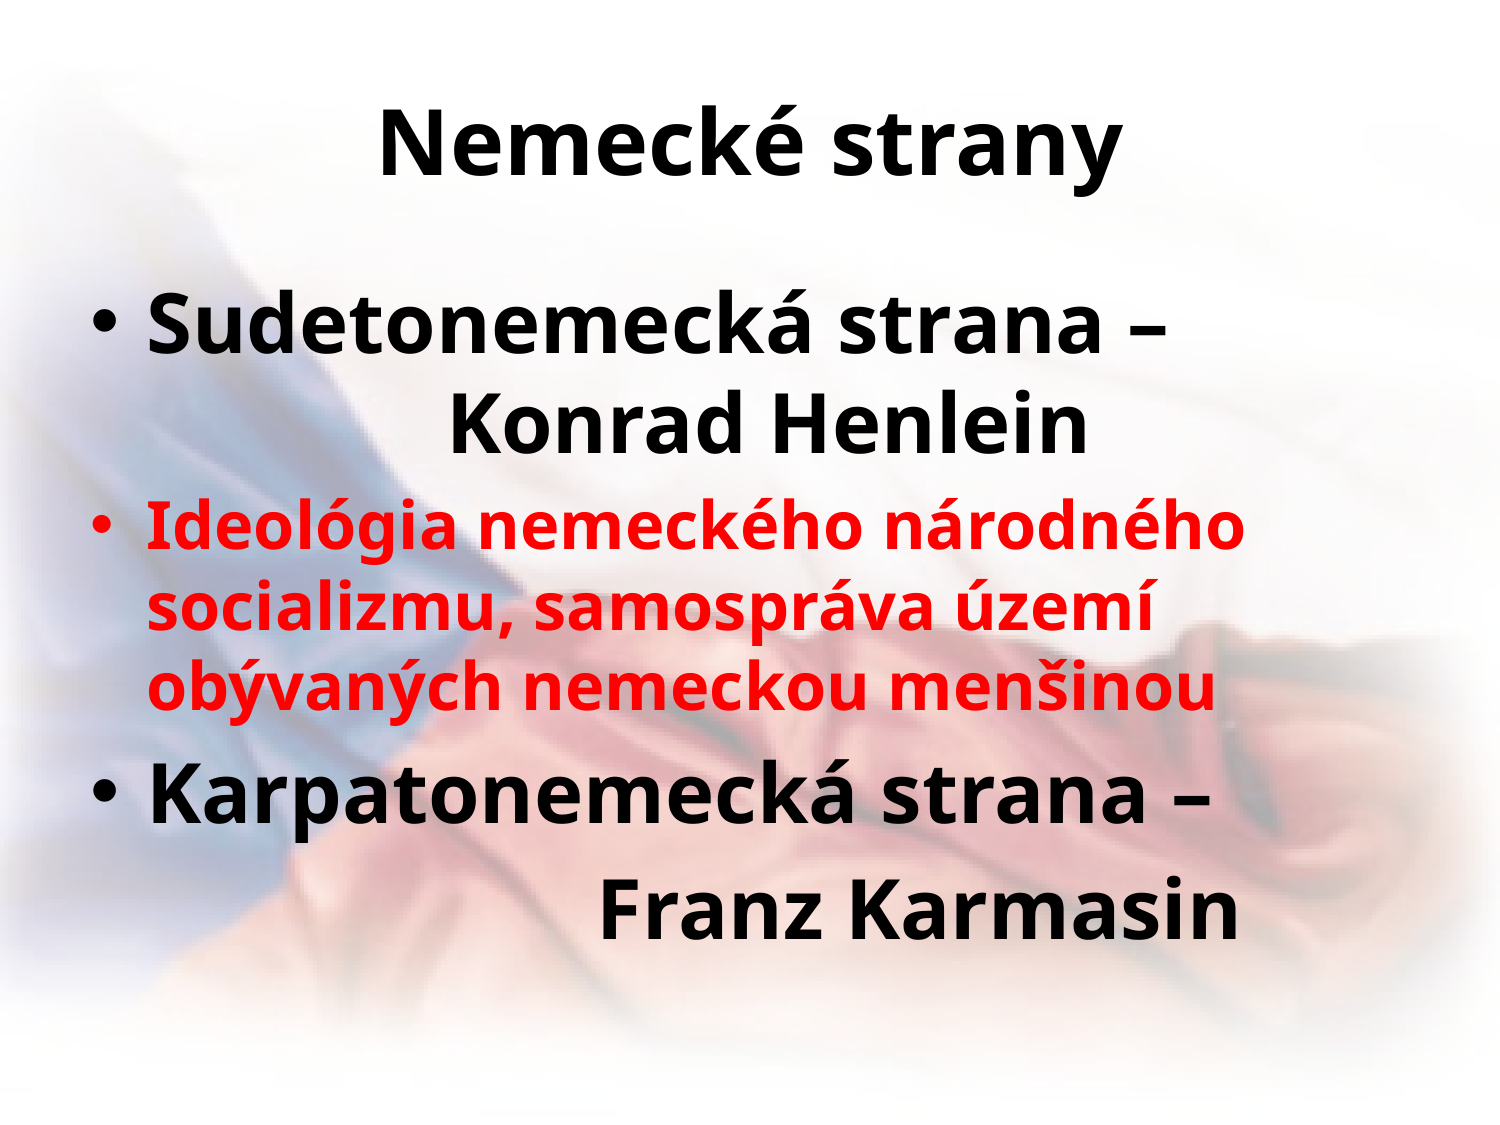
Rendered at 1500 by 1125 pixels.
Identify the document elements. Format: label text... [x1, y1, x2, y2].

list Sudetonemecká strana – Konrad Henlein Ideológia nemeckého národného socializmu, samospráva území obývaných nemeckou menšinou Karpatonemecká strana – Franz Karmasin [75, 262, 1425, 1005]
title Nemecké strany [75, 45, 1425, 233]
